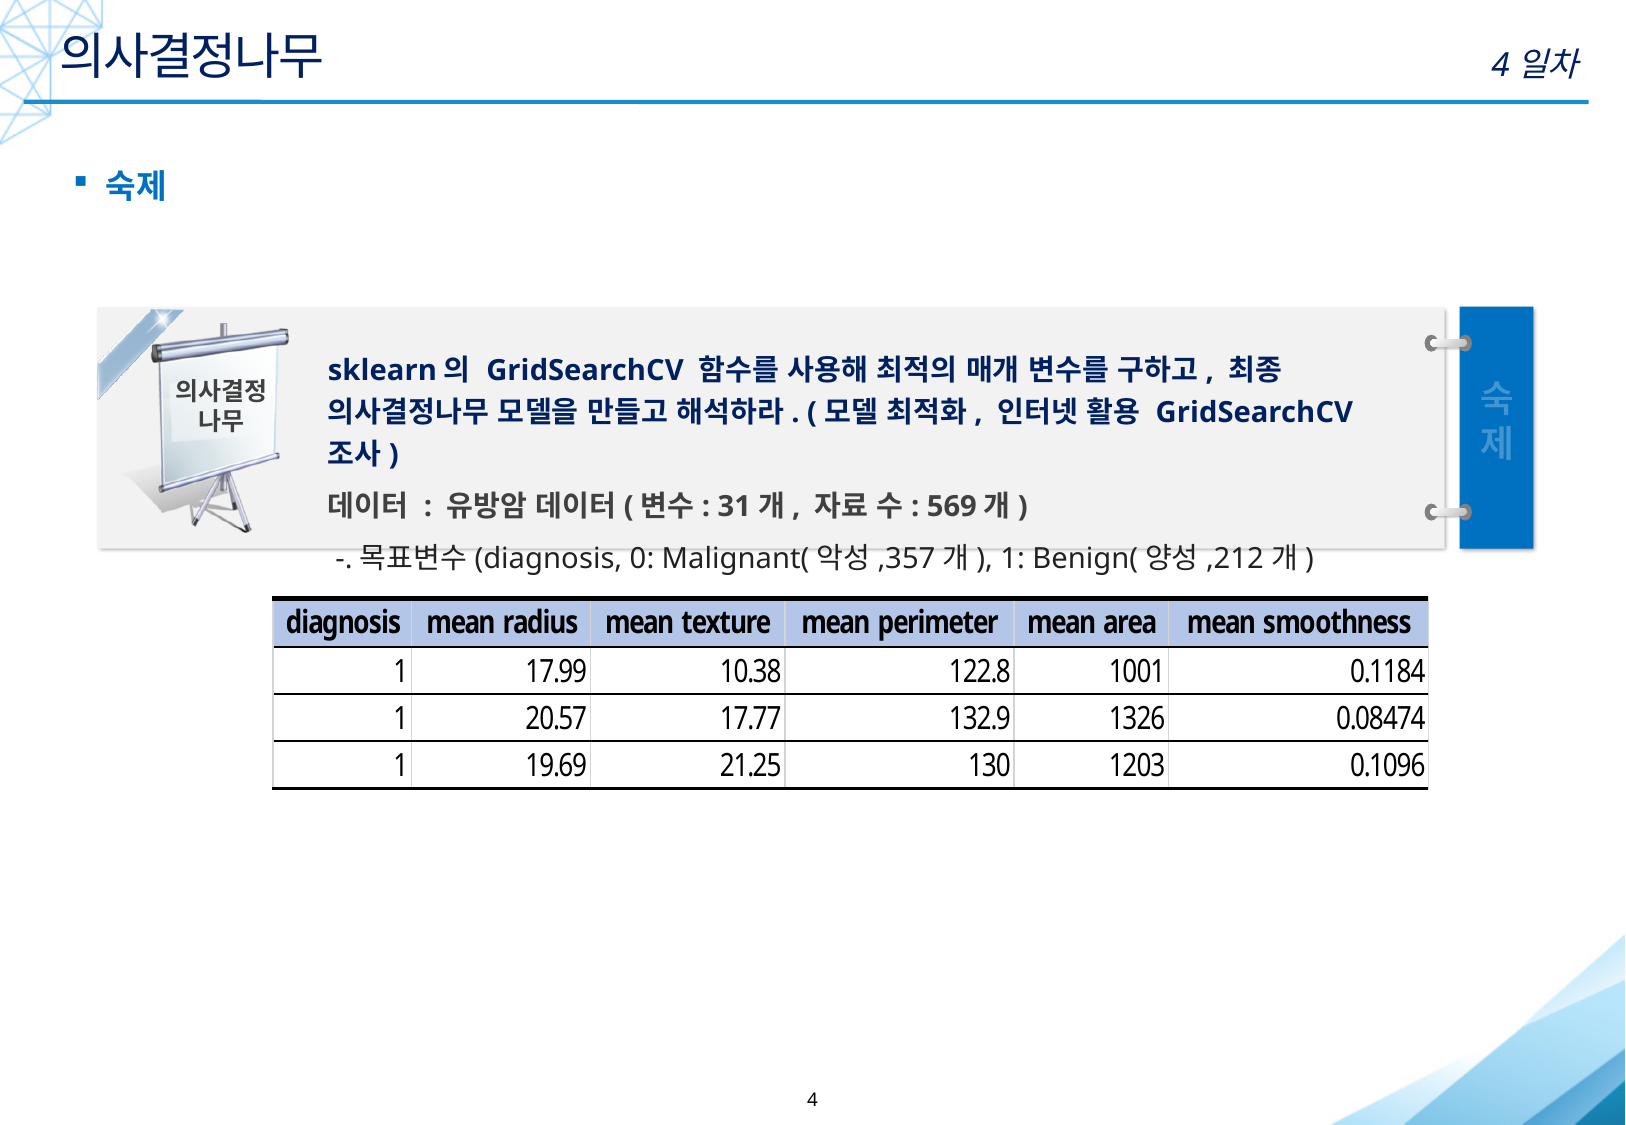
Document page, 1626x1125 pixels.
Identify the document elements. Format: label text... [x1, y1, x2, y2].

picture [669, 549, 680, 564]
picture [1149, 549, 1158, 556]
text_box 의사결정나무 [44, 16, 1321, 92]
text_box 숙제 [57, 154, 1531, 229]
picture [633, 549, 642, 566]
picture [1037, 558, 1047, 566]
picture [1037, 549, 1046, 556]
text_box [95, 255, 1534, 549]
picture [487, 554, 496, 566]
picture [820, 549, 829, 556]
picture [0, 0, 1625, 1125]
text_box 4일차 [1321, 35, 1594, 81]
picture [396, 549, 403, 557]
